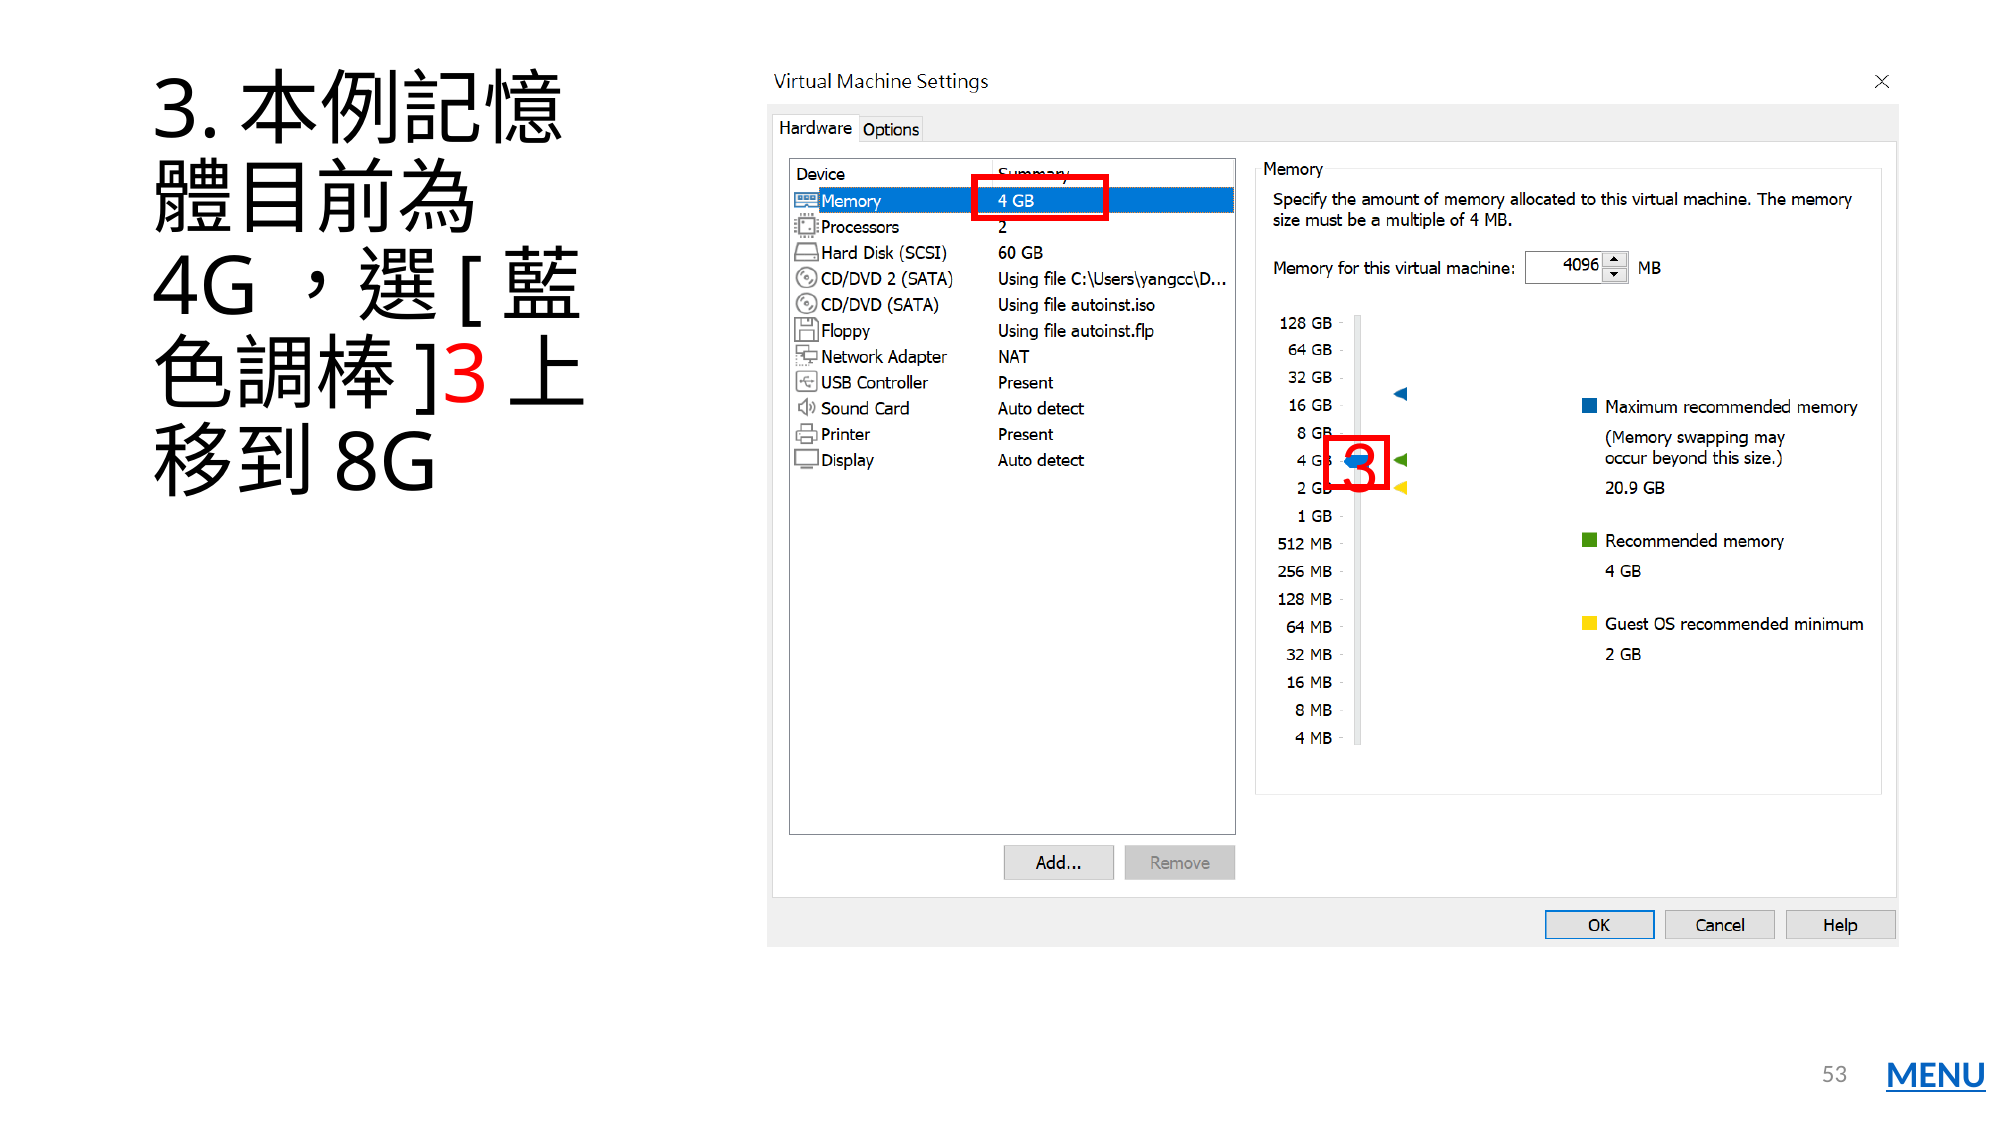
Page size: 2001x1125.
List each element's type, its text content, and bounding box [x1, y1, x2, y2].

slide_number 53 [1412, 1042, 1863, 1103]
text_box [767, 59, 1899, 947]
title 3.本例記憶體目前為4G，選[藍色調棒]3上移到8G [137, 59, 643, 524]
